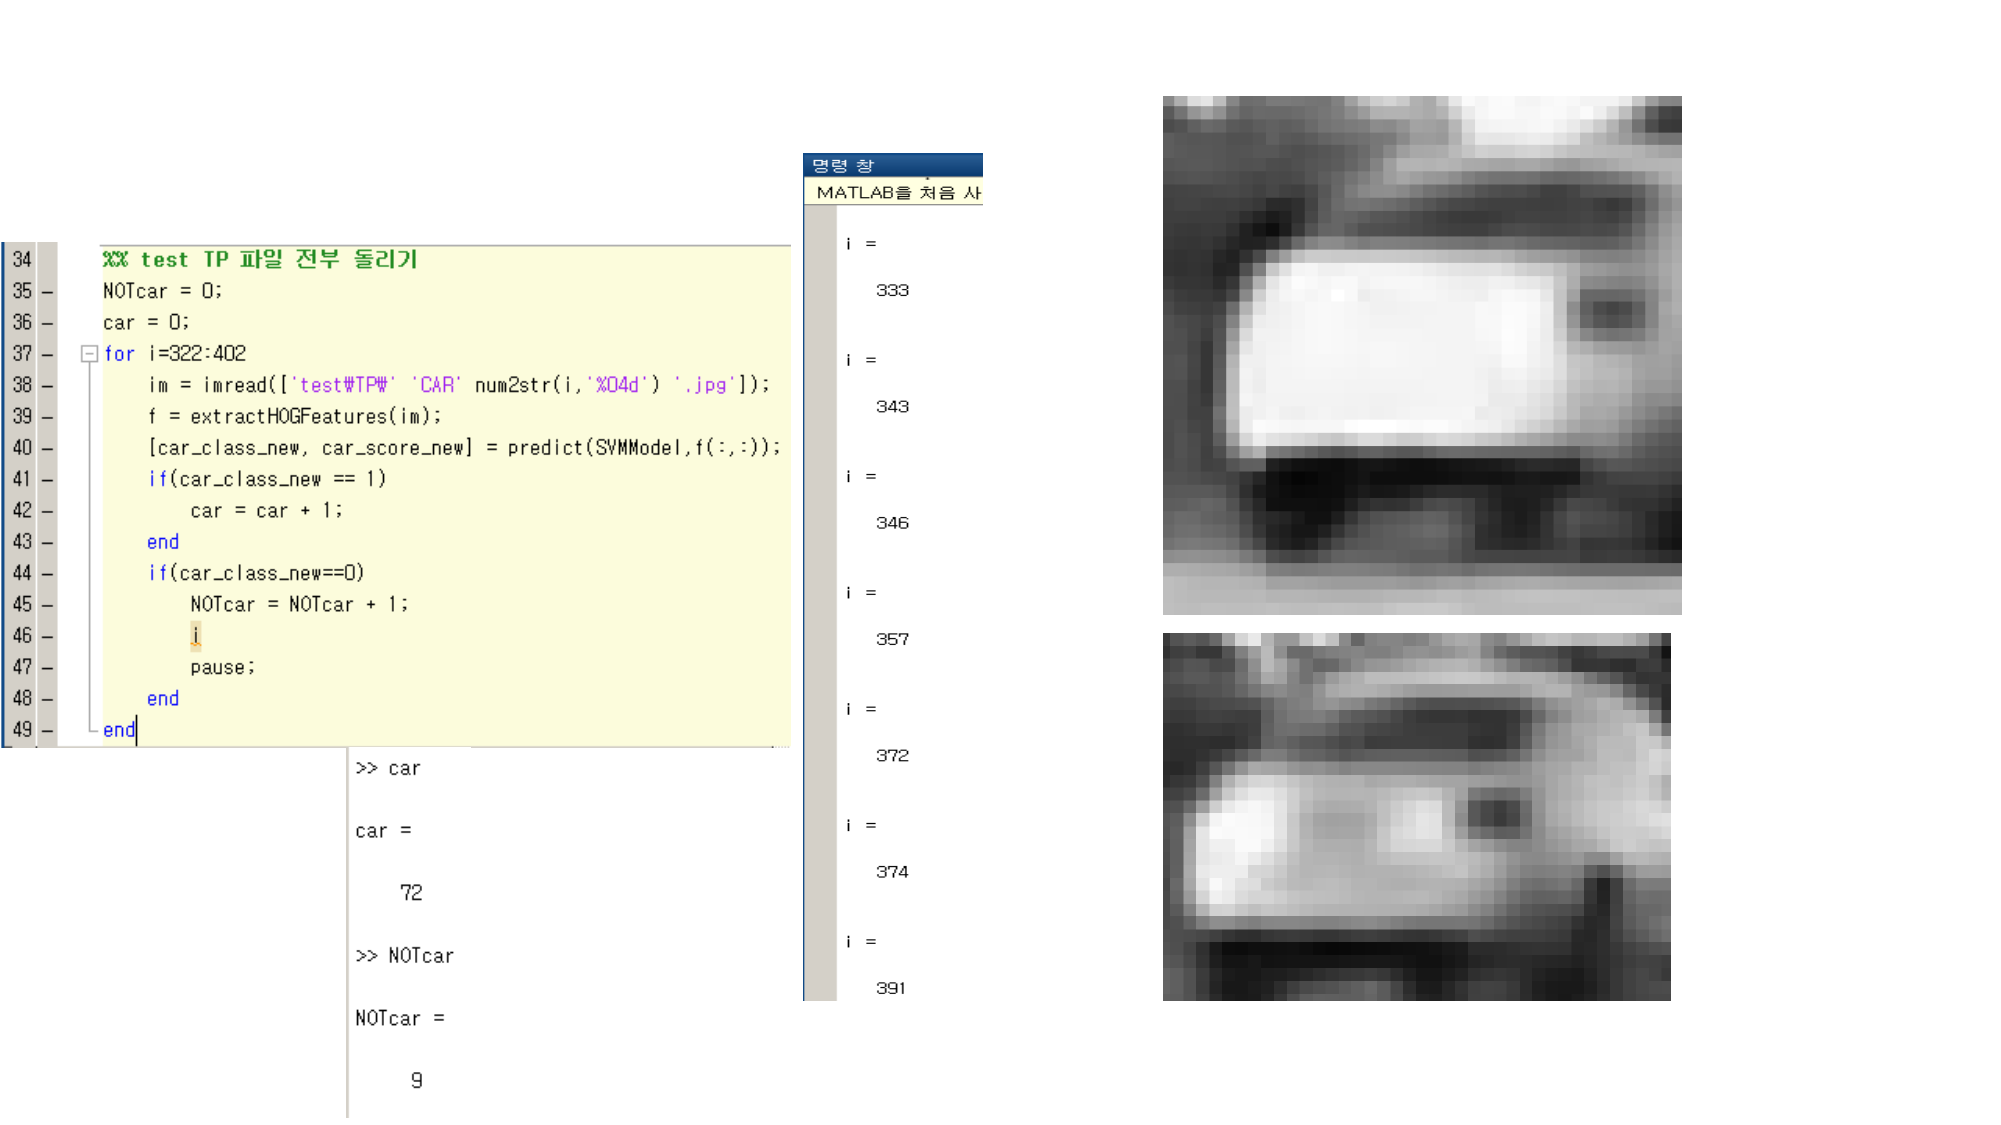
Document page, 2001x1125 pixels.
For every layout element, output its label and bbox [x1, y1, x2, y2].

picture [0, 242, 791, 1118]
picture [1163, 96, 1682, 615]
picture [803, 153, 983, 1002]
picture [1163, 632, 1671, 1001]
